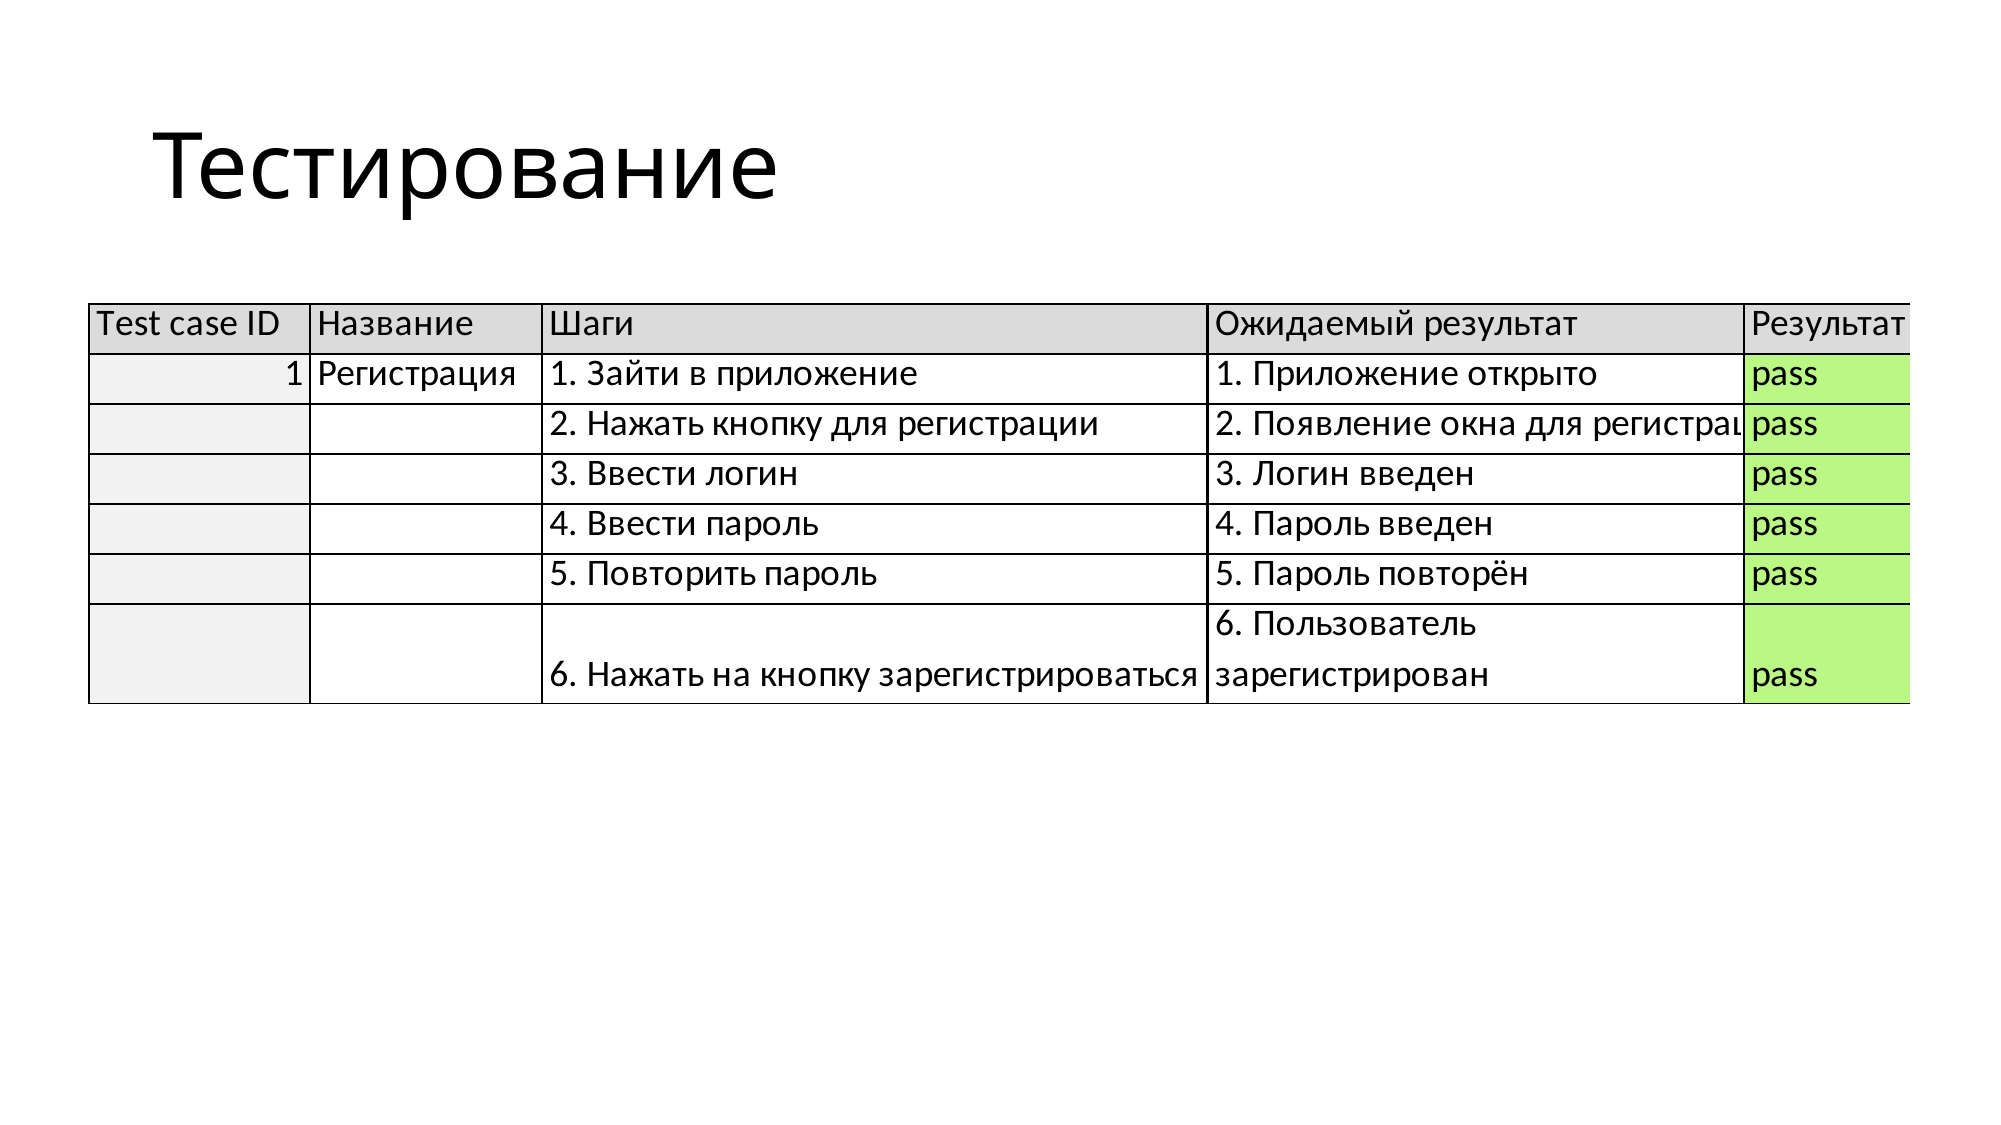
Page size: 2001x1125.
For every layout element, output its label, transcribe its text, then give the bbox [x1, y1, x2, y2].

title Тестирование [137, 59, 1863, 278]
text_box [88, 303, 1912, 706]
